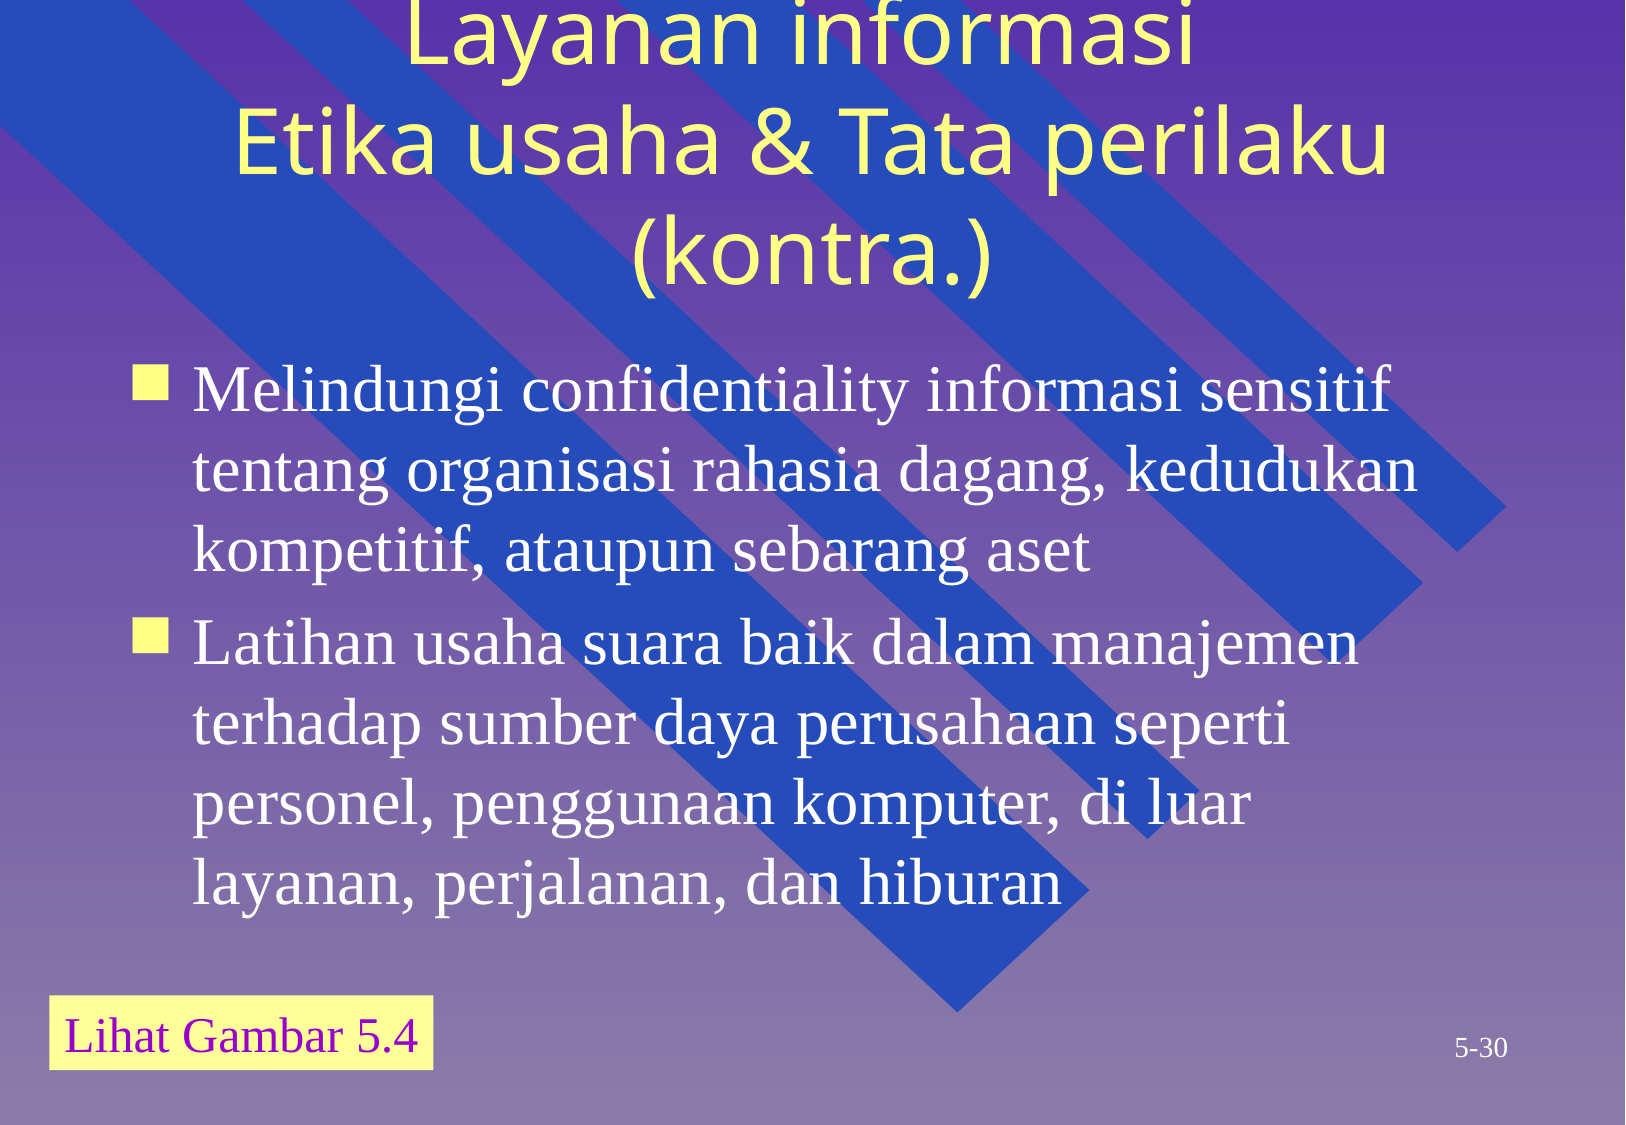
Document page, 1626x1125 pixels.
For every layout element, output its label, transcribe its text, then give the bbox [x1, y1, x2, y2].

text_box 5-30 [1392, 1020, 1570, 1071]
text_box Lihat Gambar 5.4 [49, 995, 434, 1071]
title Layanan informasi Etika usaha & Tata perilaku (kontra.) [121, 37, 1504, 238]
list Melindungi confidentiality informasi sensitif tentang organisasi rahasia dagang, kedudukan kompetitif, ataupun sebarang aset Latihan usaha suara baik dalam manajemen terhadap sumber daya perusahaan seperti personel, penggunaan komputer, di luar layanan, perjalanan, dan hiburan [121, 337, 1504, 1013]
